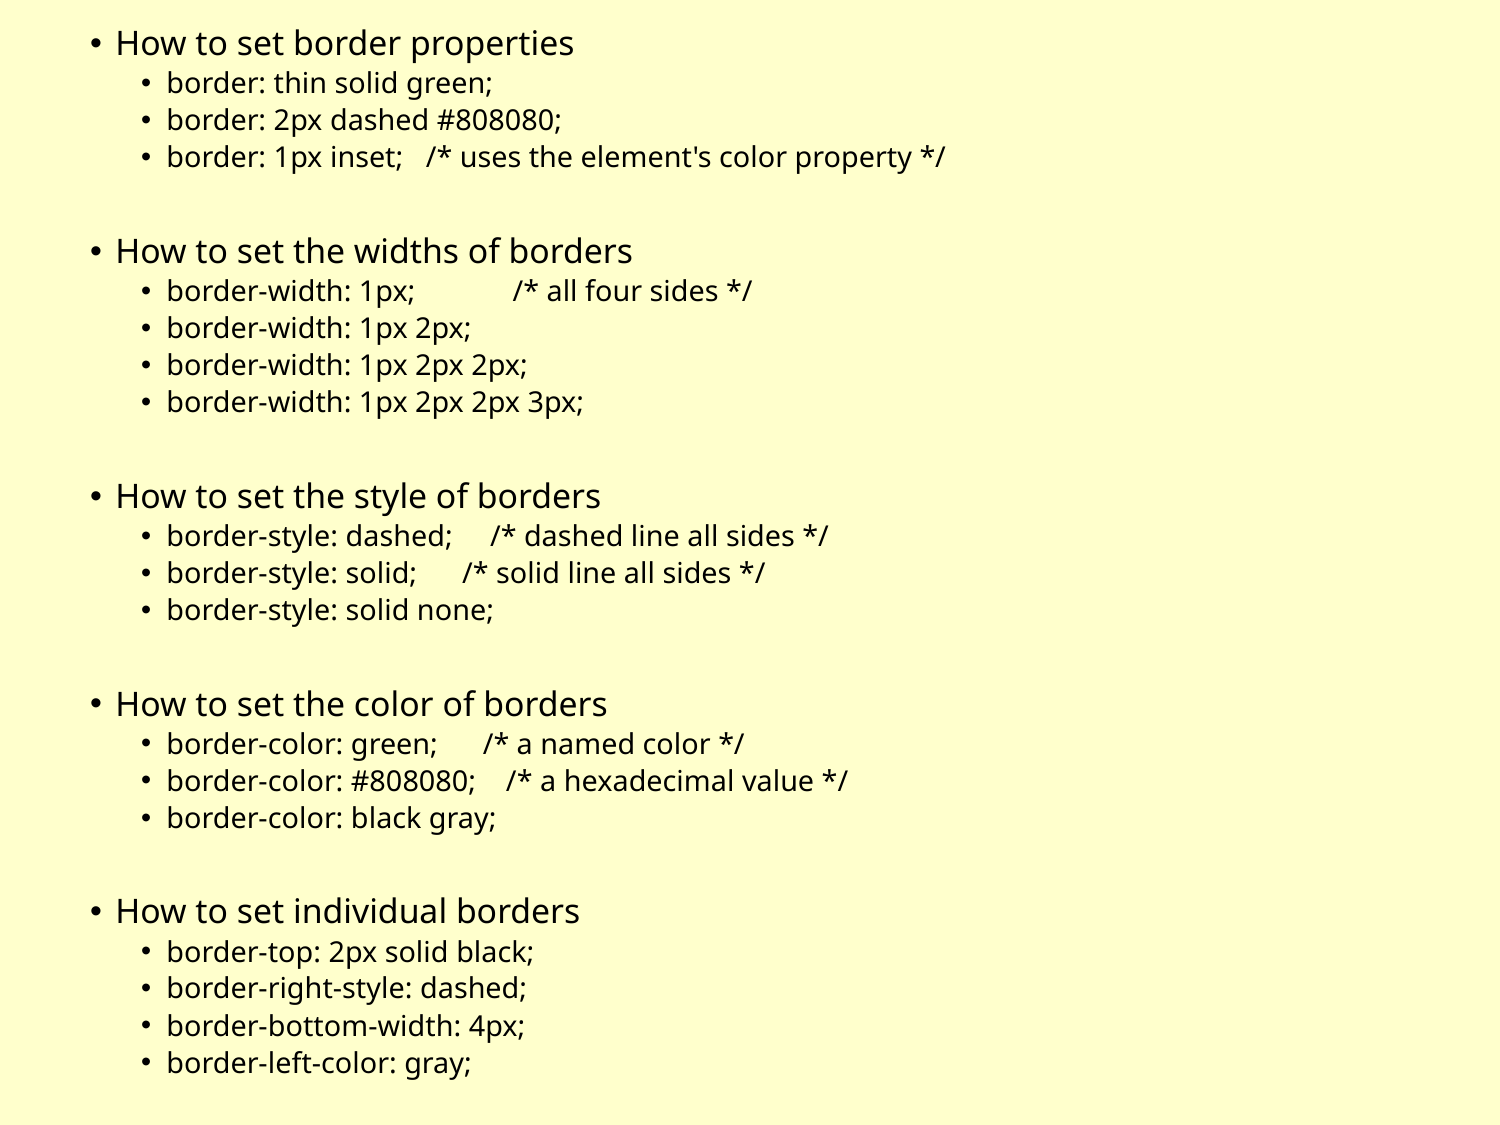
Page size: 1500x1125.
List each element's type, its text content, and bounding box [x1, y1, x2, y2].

list How to set border properties border: thin solid green; border: 2px dashed #808080; border: 1px inset; /* uses the element's color property */ How to set the widths of borders border-width: 1px; /* all four sides */ border-width: 1px 2px; border-width: 1px 2px 2px; border-width: 1px 2px 2px 3px; How to set the style of borders border-style: dashed; /* dashed line all sides */ border-style: solid; /* solid line all sides */ border-style: solid none; How to set the color of borders border-color: green; /* a named color */ border-color: #808080; /* a hexadecimal value */ border-color: black gray; How to set individual borders border-top: 2px solid black; border-right-style: dashed; border-bottom-width: 4px; border-left-color: gray; [75, 19, 1425, 1094]
